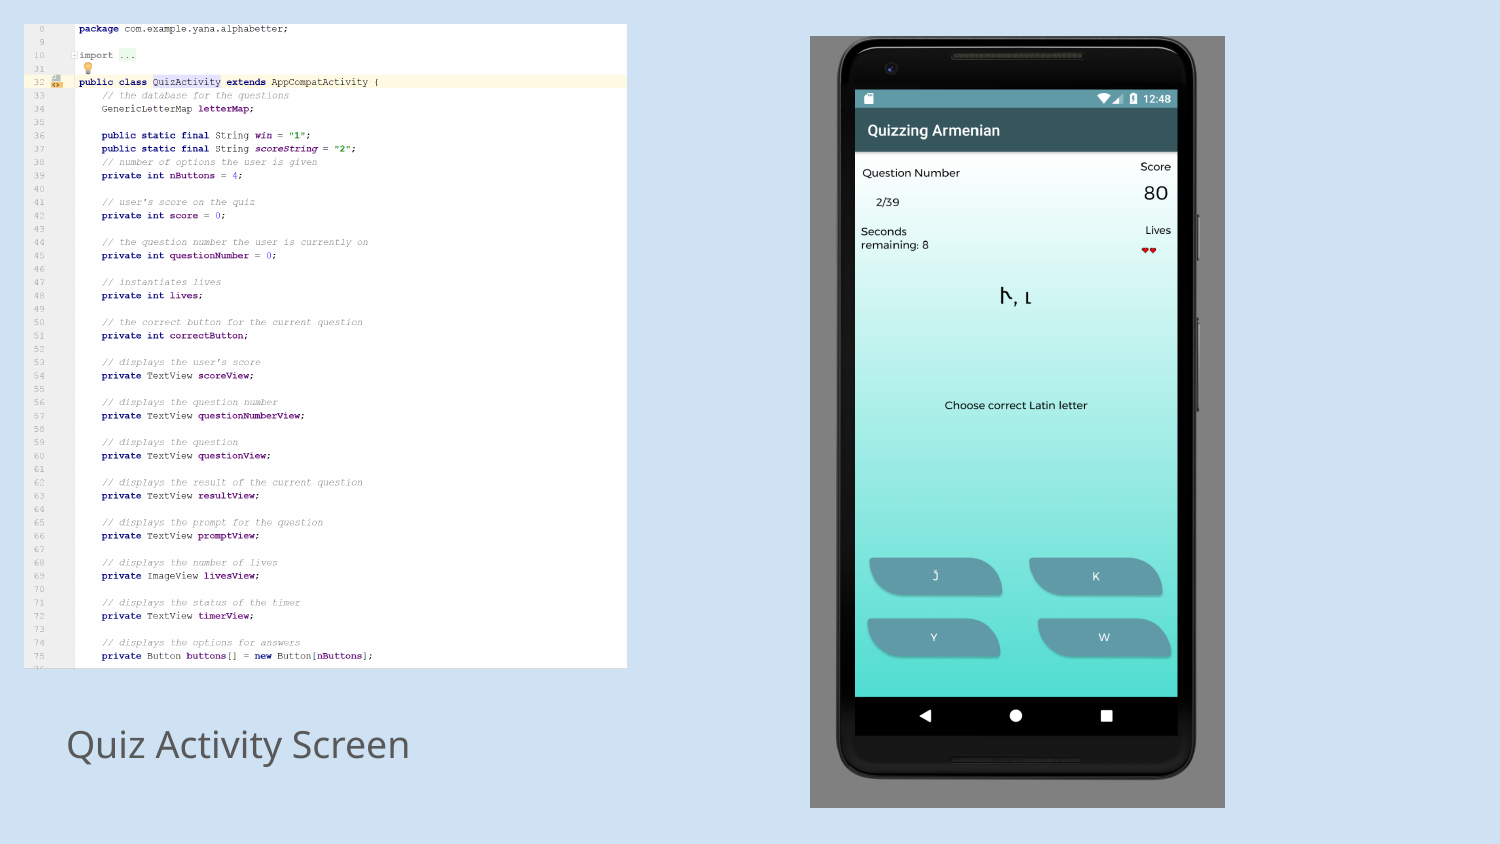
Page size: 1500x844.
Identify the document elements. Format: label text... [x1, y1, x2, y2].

picture [809, 36, 1226, 808]
picture [24, 24, 628, 670]
list Quiz Activity Screen [51, 694, 804, 794]
